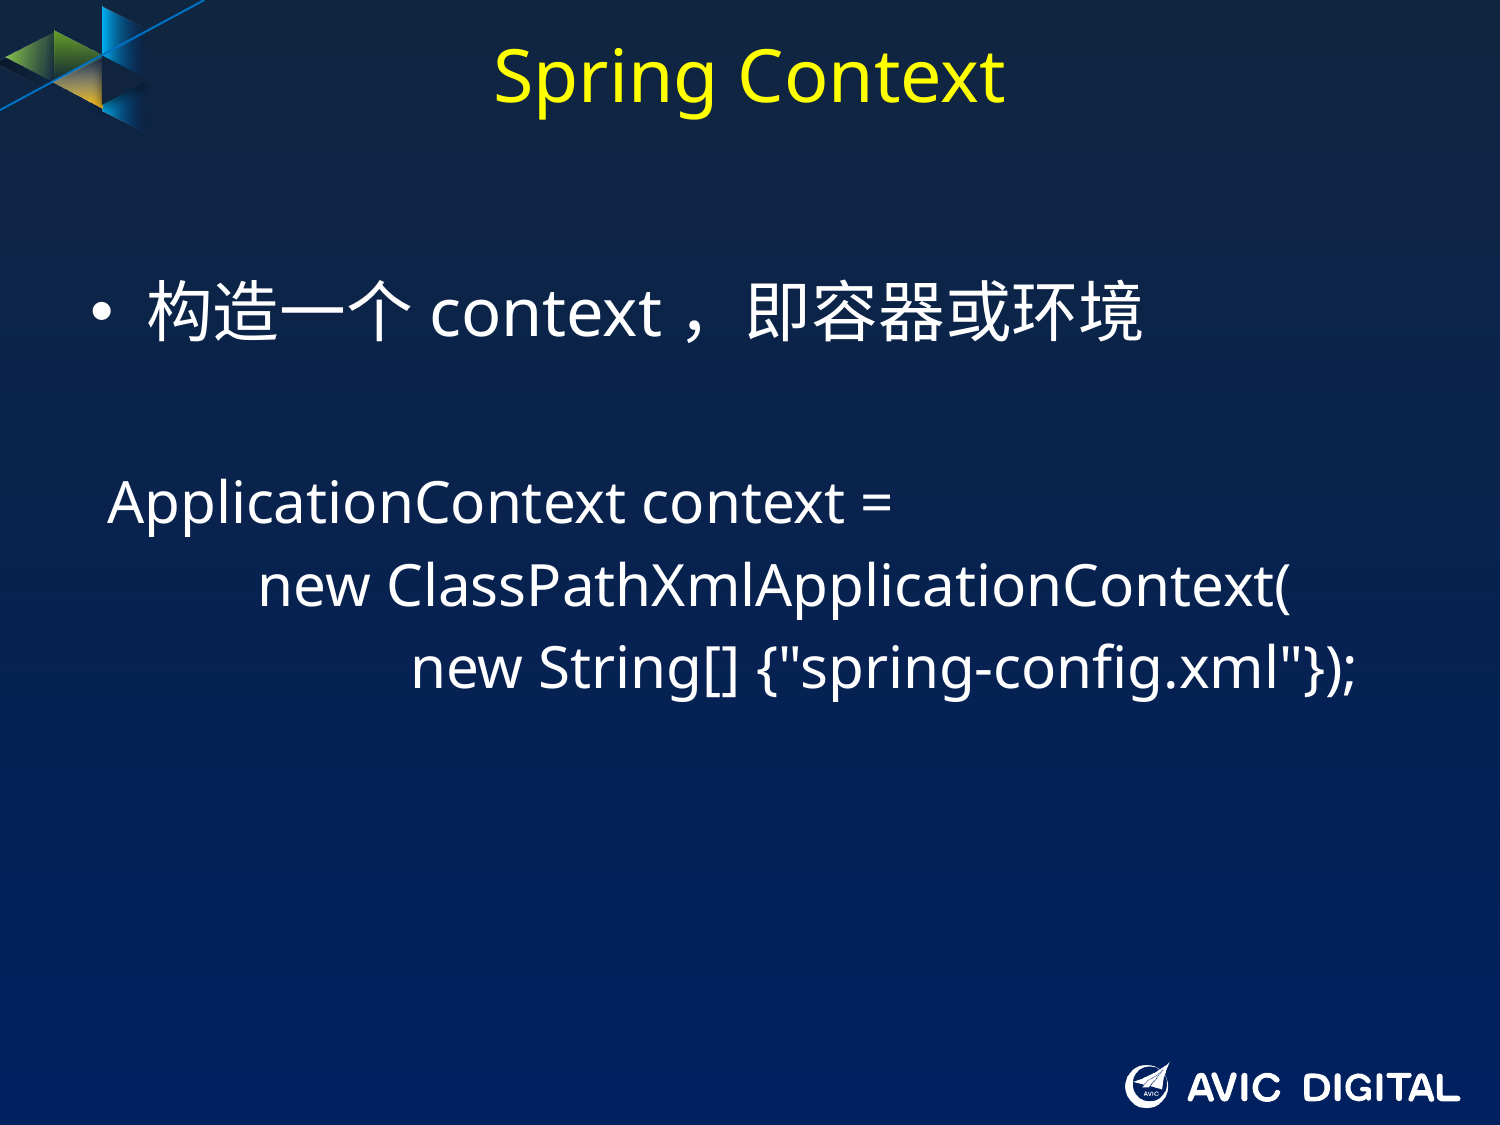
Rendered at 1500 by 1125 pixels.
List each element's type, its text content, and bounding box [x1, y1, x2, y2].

picture [1116, 1058, 1180, 1110]
title Spring Context [75, 21, 1425, 126]
list 构造一个context，即容器或环境 ApplicationContext context = new ClassPathXmlApplicationContext( new String[] {"spring-config.xml"}); [75, 262, 1425, 1005]
